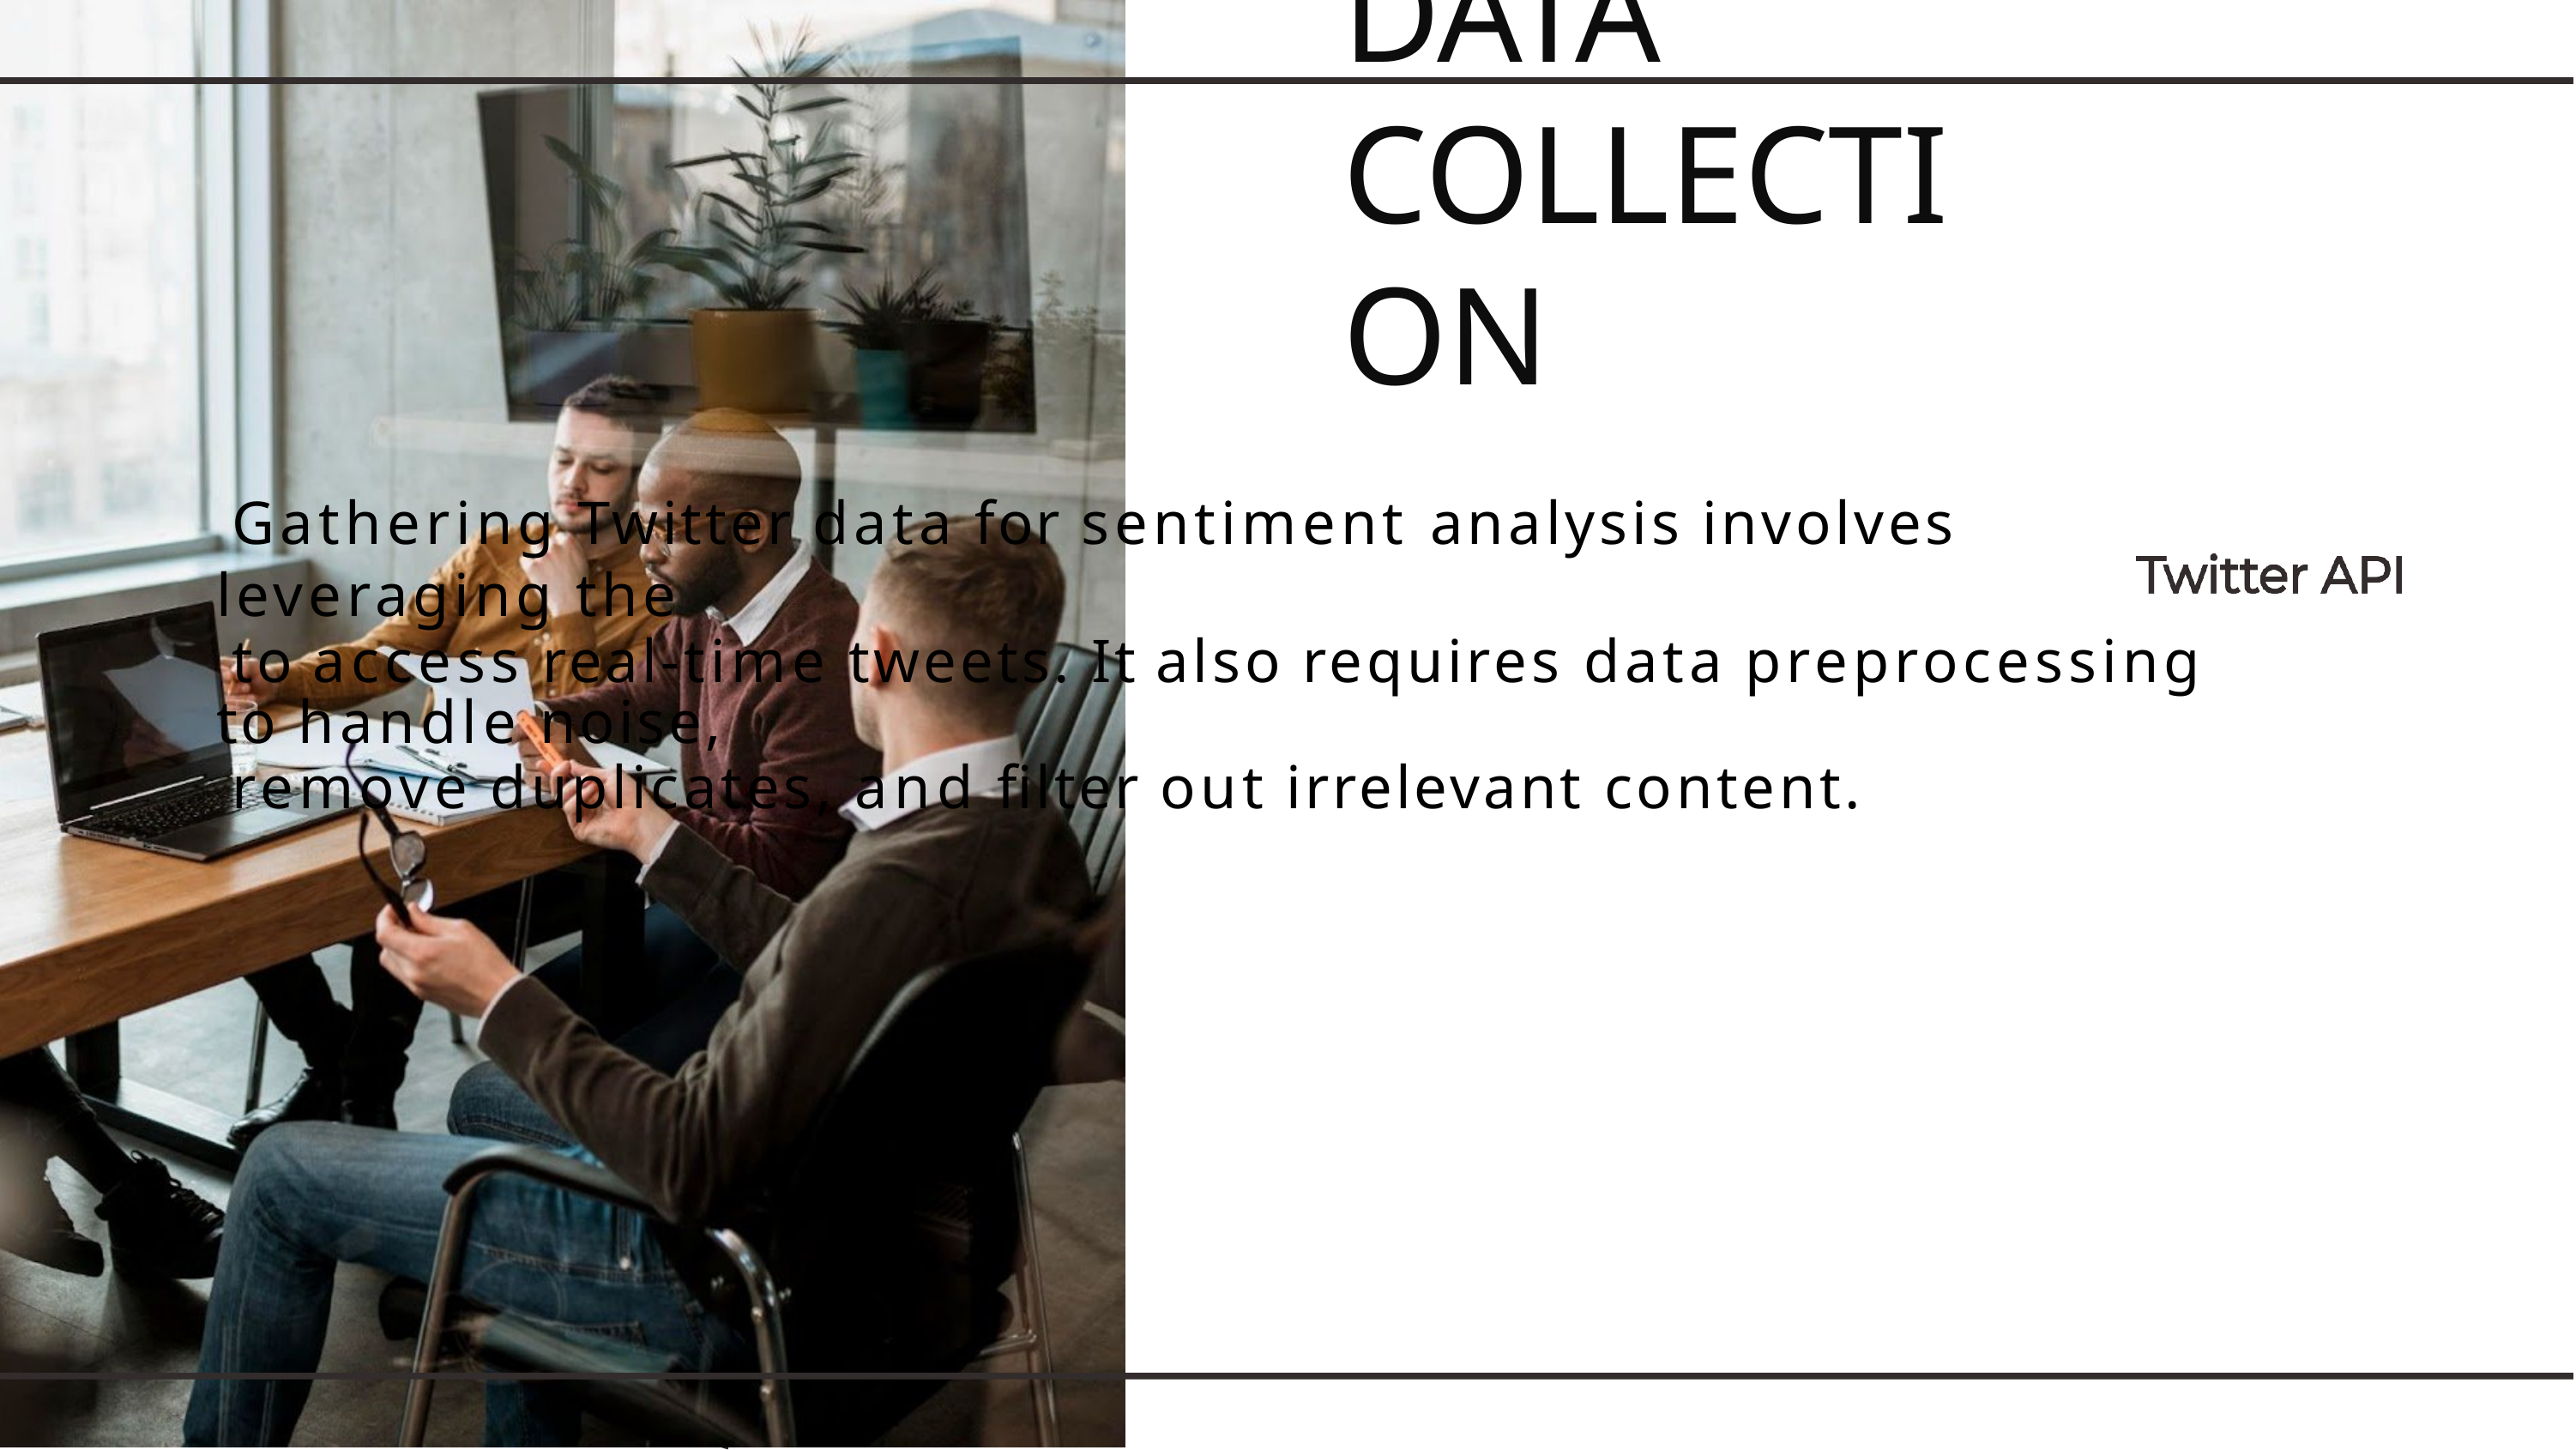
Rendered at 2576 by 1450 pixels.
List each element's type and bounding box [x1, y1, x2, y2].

picture [2136, 553, 2403, 594]
text_box [0, 0, 2574, 1450]
